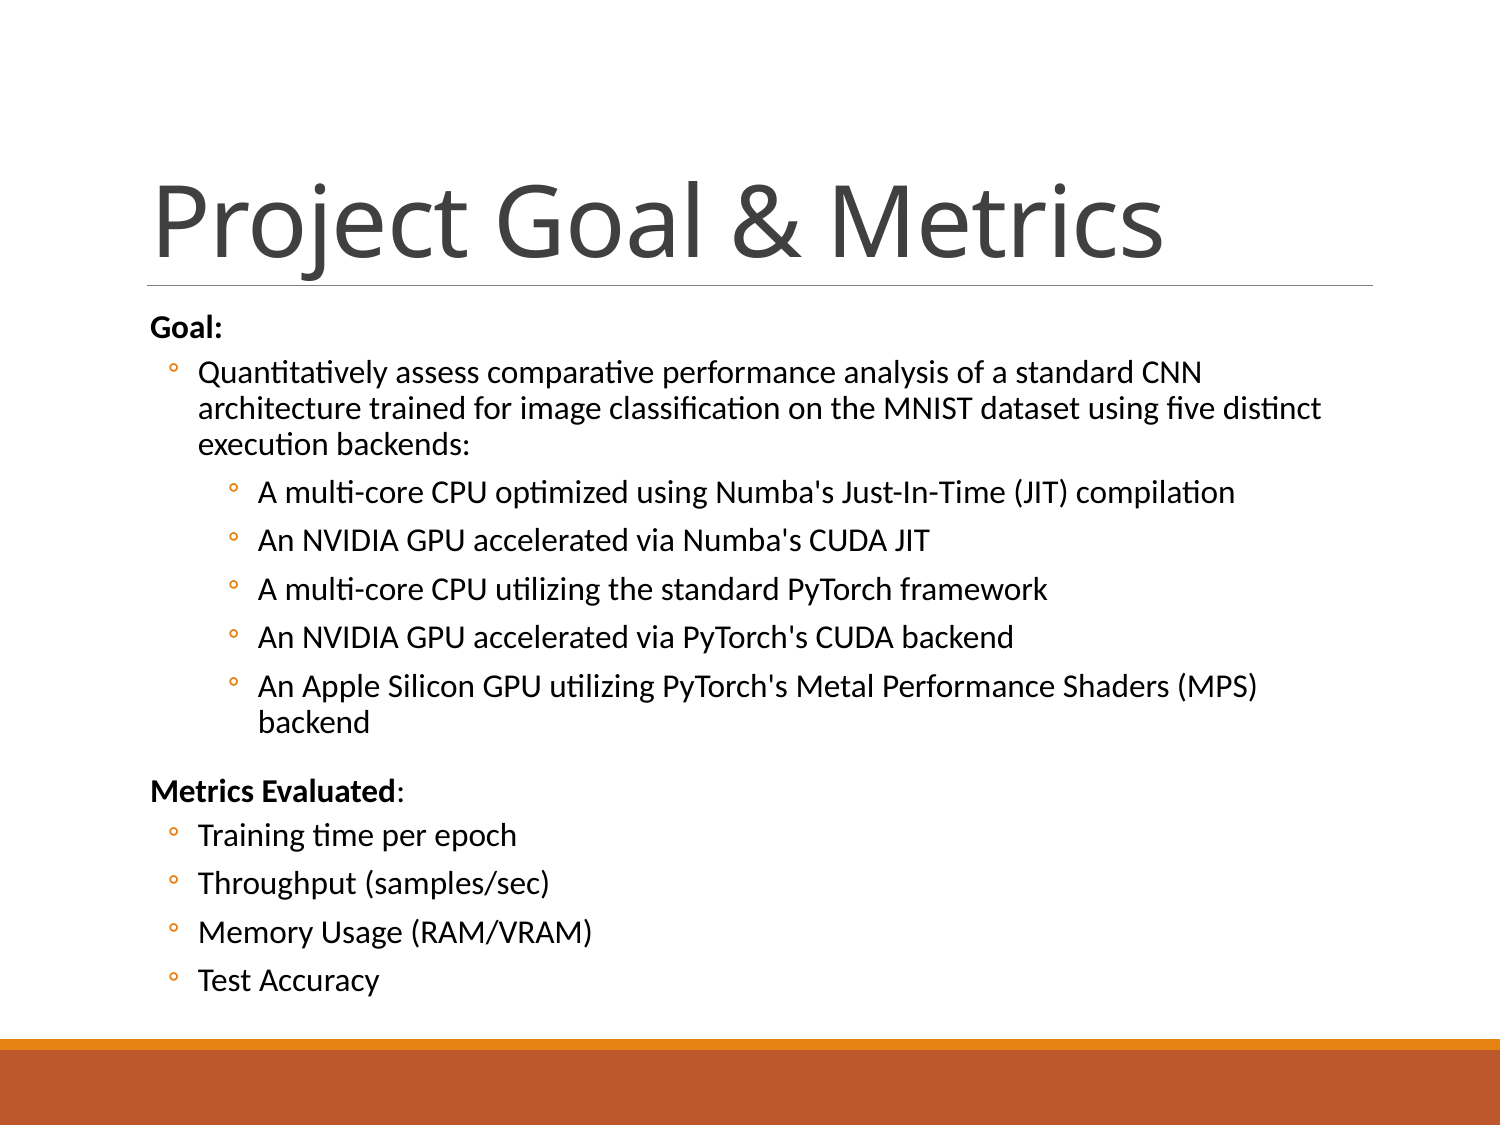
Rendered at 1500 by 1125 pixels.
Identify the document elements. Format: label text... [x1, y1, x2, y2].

title Project Goal & Metrics [135, 47, 1425, 285]
list Goal: Quantitatively assess comparative performance analysis of a standard CNN architecture trained for image classification on the MNIST dataset using five distinct execution backends: A multi-core CPU optimized using Numba's Just-In-Time (JIT) compilation An NVIDIA GPU accelerated via Numba's CUDA JIT A multi-core CPU utilizing the standard PyTorch framework An NVIDIA GPU accelerated via PyTorch's CUDA backend An Apple Silicon GPU utilizing PyTorch's Metal Performance Shaders (MPS) backend Metrics Evaluated: Training time per epoch Throughput (samples/sec) Memory Usage (RAM/VRAM) Test Accuracy [135, 302, 1373, 963]
